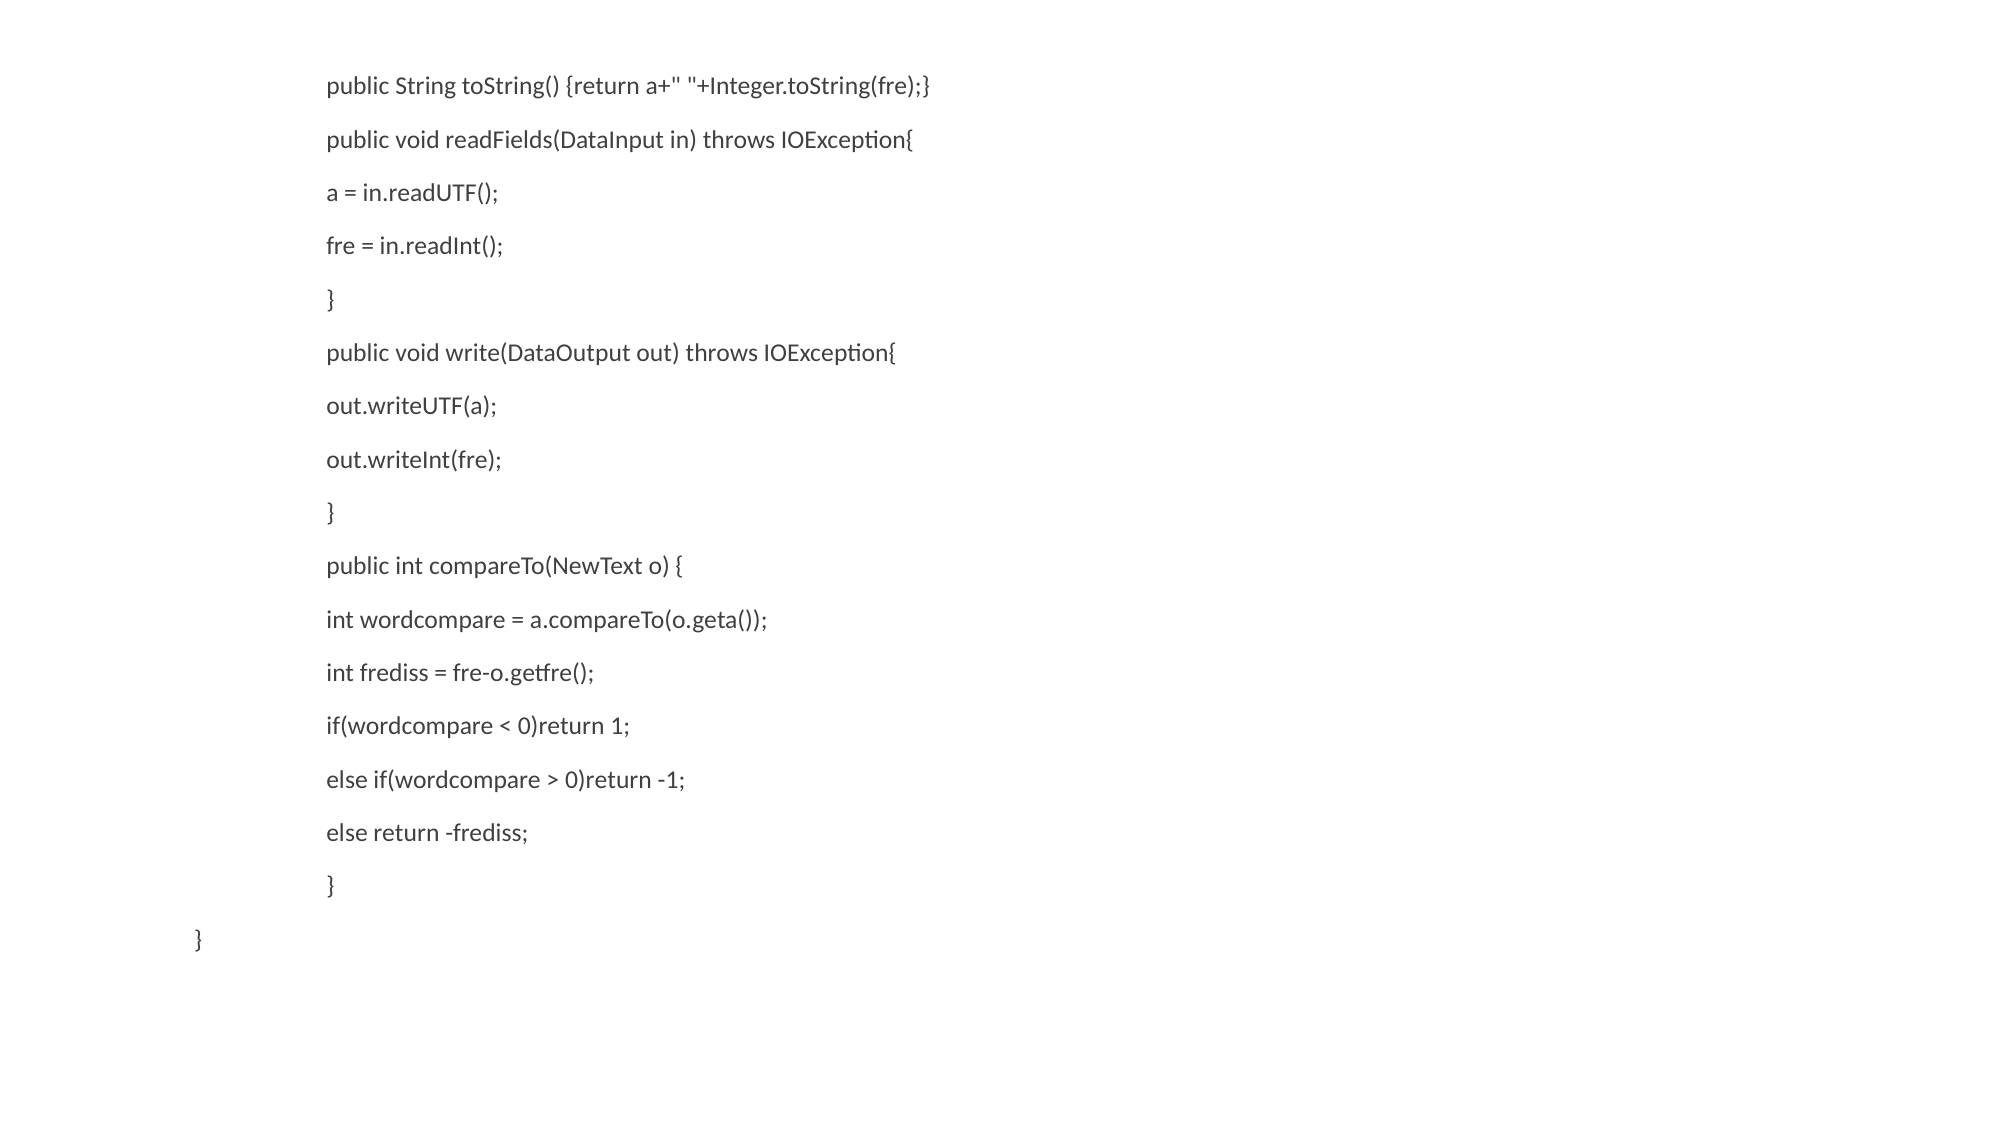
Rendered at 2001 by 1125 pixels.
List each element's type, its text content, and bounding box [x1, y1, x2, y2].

list public String toString() {return a+" "+Integer.toString(fre);} public void readFields(DataInput in) throws IOException{ a = in.readUTF(); fre = in.readInt(); } public void write(DataOutput out) throws IOException{ out.writeUTF(a); out.writeInt(fre); } public int compareTo(NewText o) { int wordcompare = a.compareTo(o.geta()); int frediss = fre-o.getfre(); if(wordcompare < 0)return 1; else if(wordcompare > 0)return -1; else return -frediss; } } [180, 65, 1830, 963]
